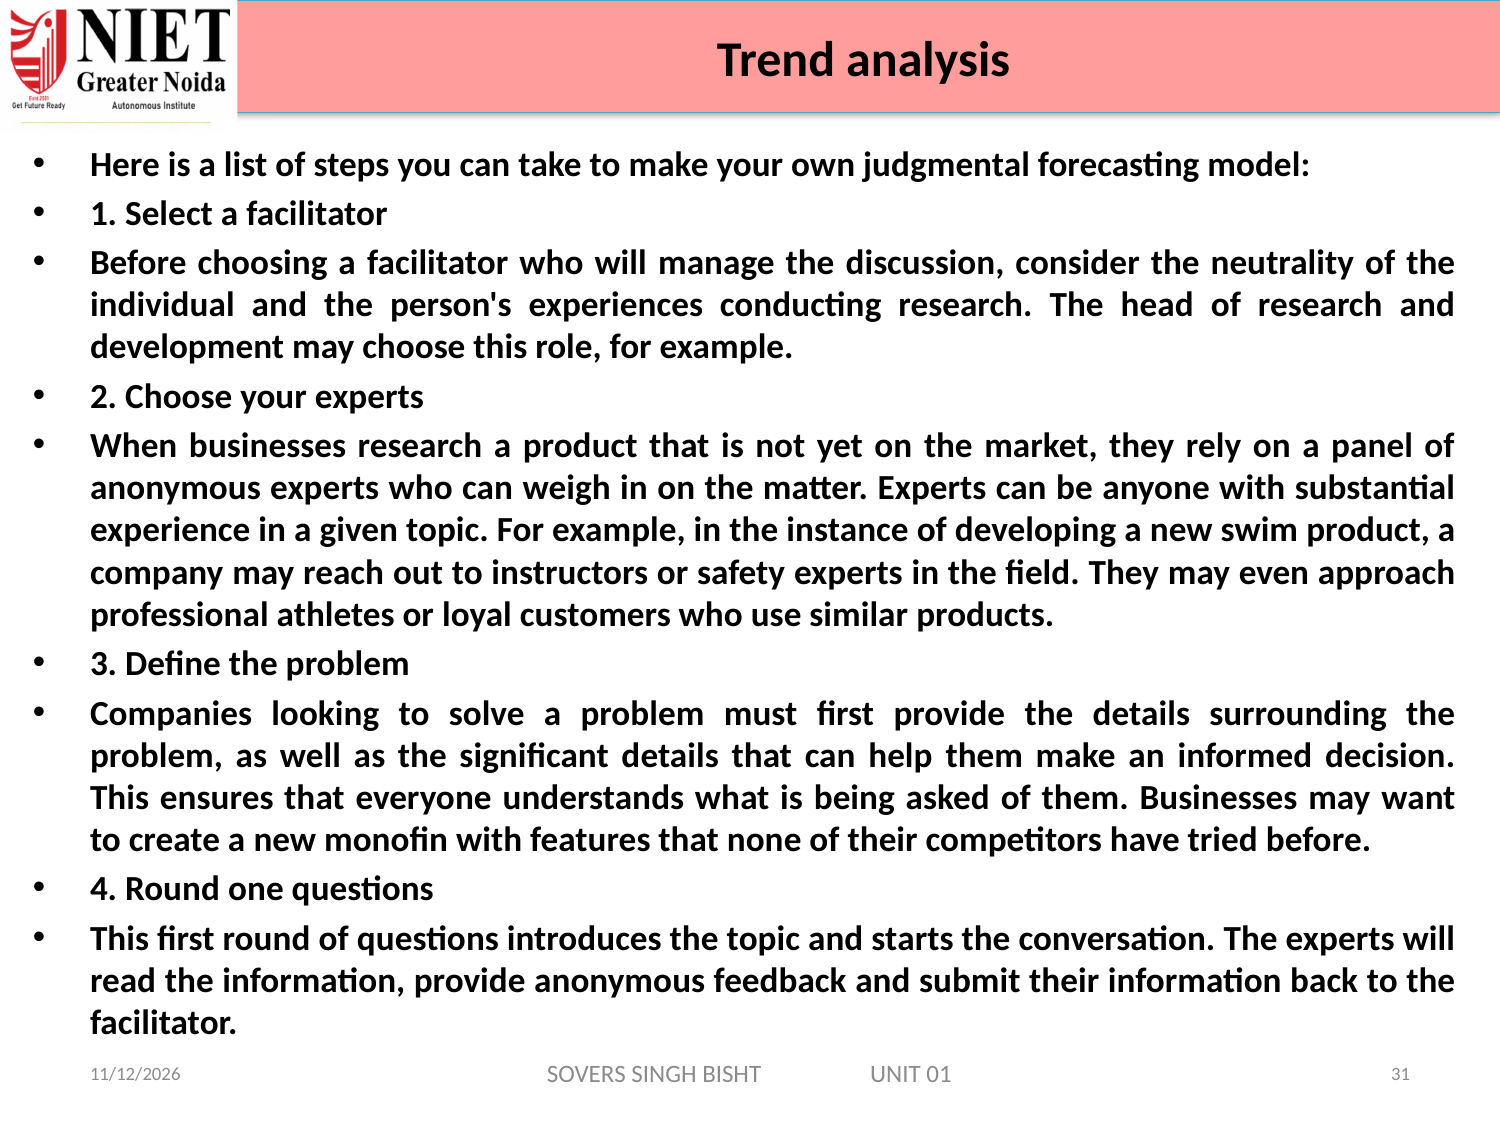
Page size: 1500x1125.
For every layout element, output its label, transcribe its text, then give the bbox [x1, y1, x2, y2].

picture [0, 0, 238, 134]
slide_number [75, 1064, 425, 1103]
footer SOVERS SINGH BISHT UNIT 01 [512, 1064, 988, 1103]
slide_number 31 [1074, 1064, 1425, 1103]
list Here is a list of steps you can take to make your own judgmental forecasting model: 1. Select a facilitator Before choosing a facilitator who will manage the discussion, consider the neutrality of the individual and the person's experiences conducting research. The head of research and development may choose this role, for example. 2. Choose your experts When businesses research a product that is not yet on the market, they rely on a panel of anonymous experts who can weigh in on the matter. Experts can be anyone with substantial experience in a given topic. For example, in the instance of developing a new swim product, a company may reach out to instructors or safety experts in the field. They may even approach professional athletes or loyal customers who use similar products. 3. Define the problem Companies looking to solve a problem must first provide the details surrounding the problem, as well as the significant details that can help them make an informed decision. This ensures that everyone understands what is being asked of them. Businesses may want to create a new monofin with features that none of their competitors have tried before. 4. Round one questions This first round of questions introduces the topic and starts the conversation. The experts will read the information, provide anonymous feedback and submit their information back to the facilitator. [17, 133, 1474, 1064]
text_box Trend analysis [239, 0, 1500, 113]
